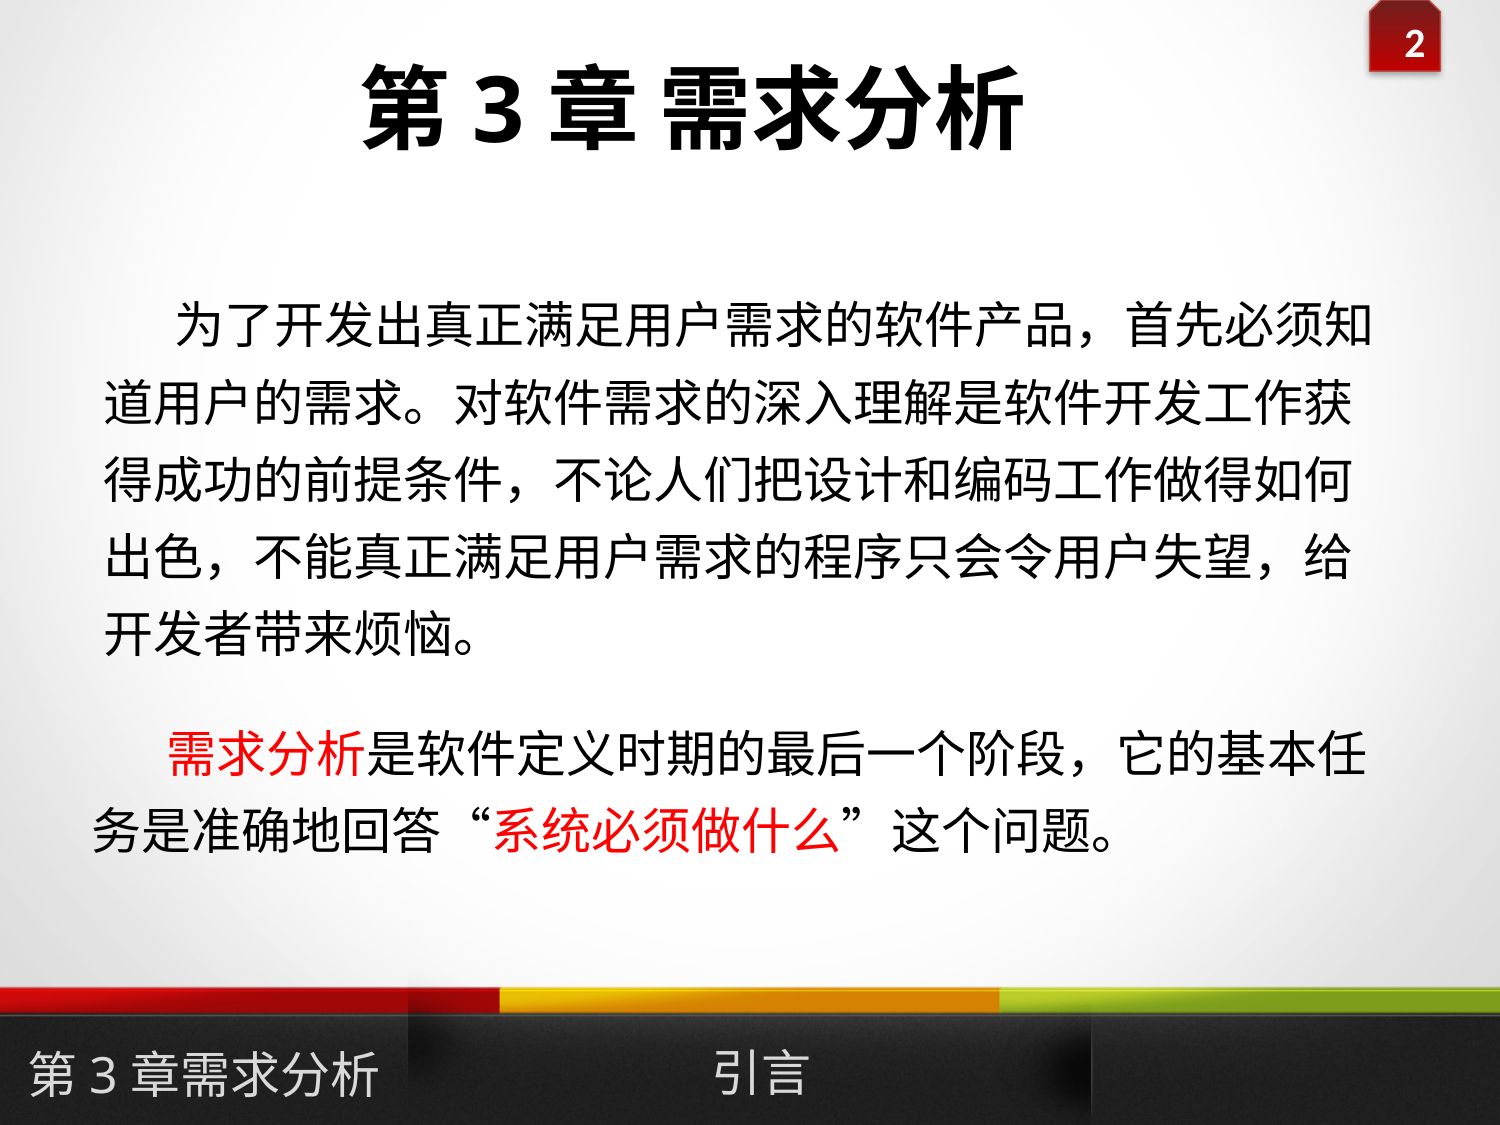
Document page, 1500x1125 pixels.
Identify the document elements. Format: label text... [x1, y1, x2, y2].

text_box 为了开发出真正满足用户需求的软件产品，首先必须知道用户的需求。对软件需求的深入理解是软件开发工作获得成功的前提条件，不论人们把设计和编码工作做得如何出色，不能真正满足用户需求的程序只会令用户失望，给开发者带来烦恼。 [88, 269, 1412, 670]
text_box 第3章 需求分析 [17, 28, 1368, 173]
text_box 需求分析是软件定义时期的最后一个阶段，它的基本任务是准确地回答“系统必须做什么”这个问题。 [75, 696, 1390, 869]
text_box 引言 [530, 1032, 992, 1111]
picture [0, 0, 1500, 1125]
text_box 第3章需求分析 [0, 1034, 431, 1113]
